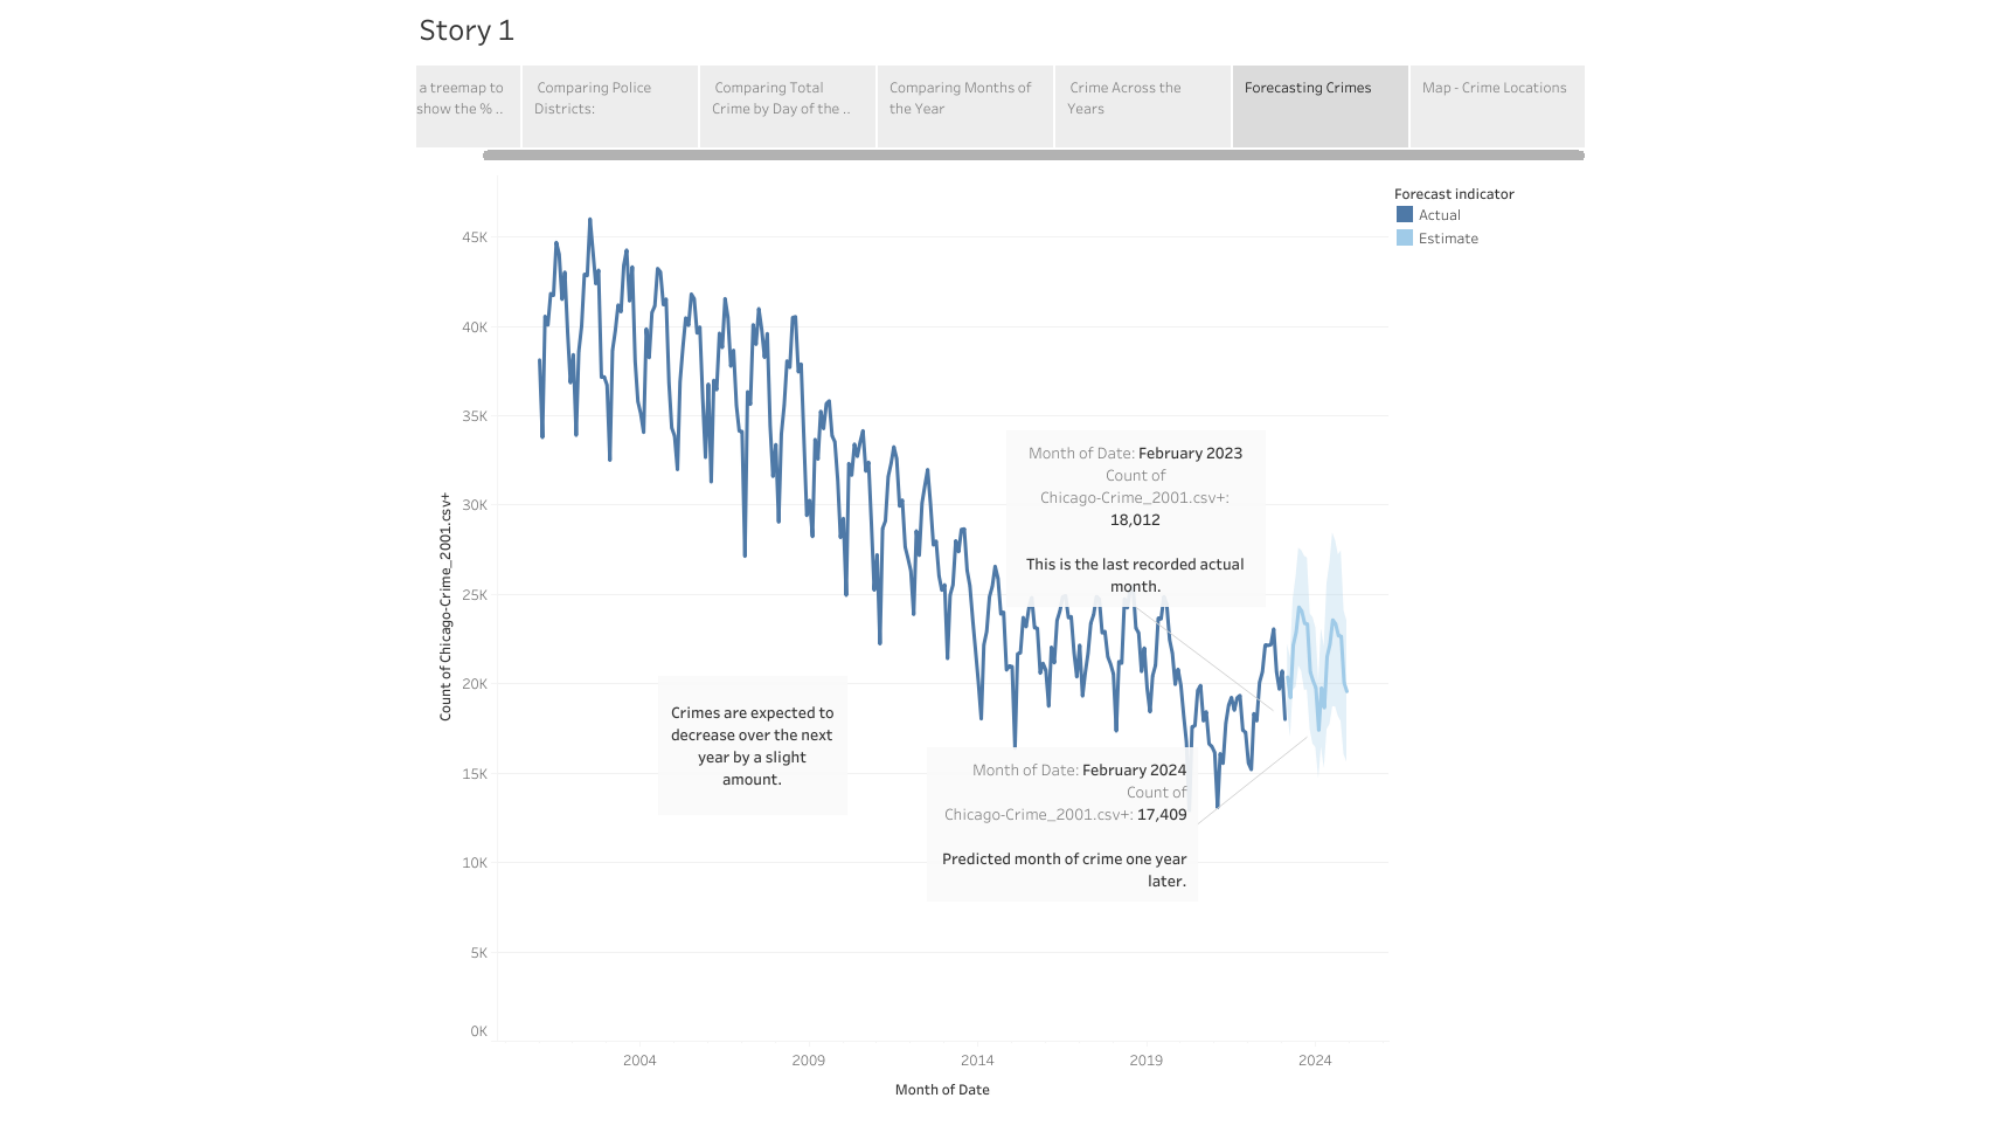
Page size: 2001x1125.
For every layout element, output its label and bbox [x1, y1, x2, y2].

picture [407, 0, 1593, 1125]
